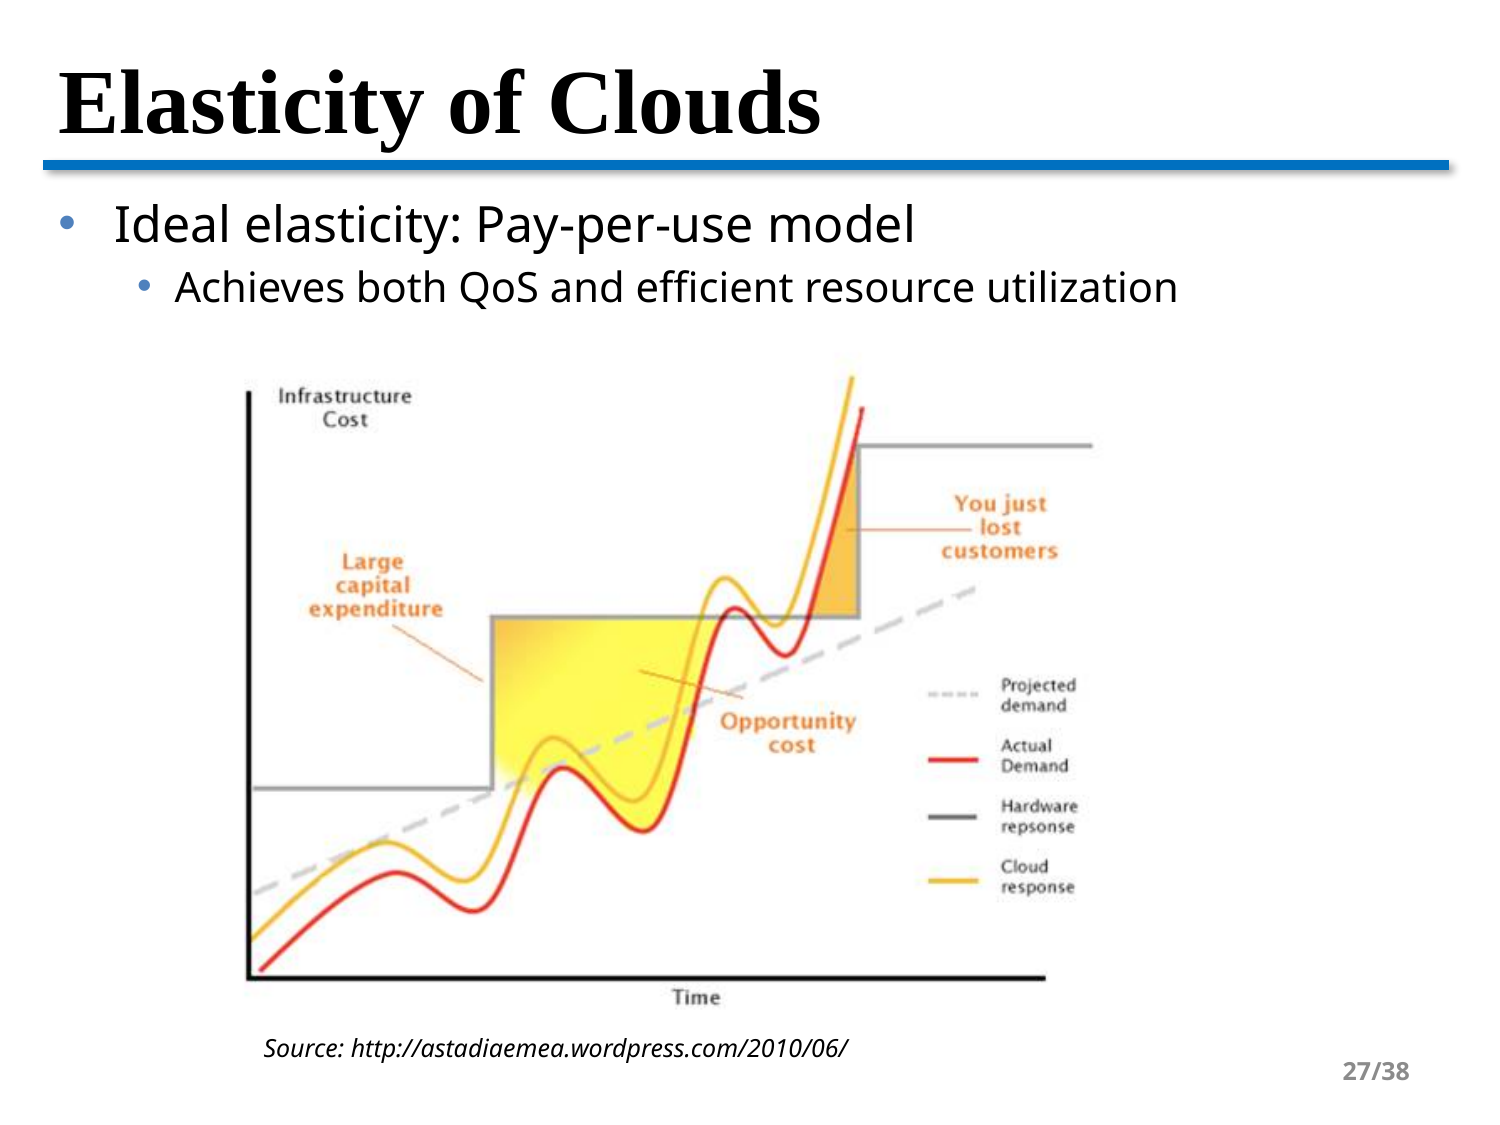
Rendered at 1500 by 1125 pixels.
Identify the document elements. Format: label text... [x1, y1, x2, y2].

list Ideal elasticity: Pay-per-use model Achieves both QoS and efficient resource utilization [43, 184, 1449, 1012]
picture [218, 325, 1140, 1031]
text_box Source: http://astadiaemea.wordpress.com/2010/06/ [248, 1039, 864, 1070]
slide_number 27/38 [1074, 1042, 1425, 1103]
title Elasticity of Clouds [43, 21, 1449, 173]
